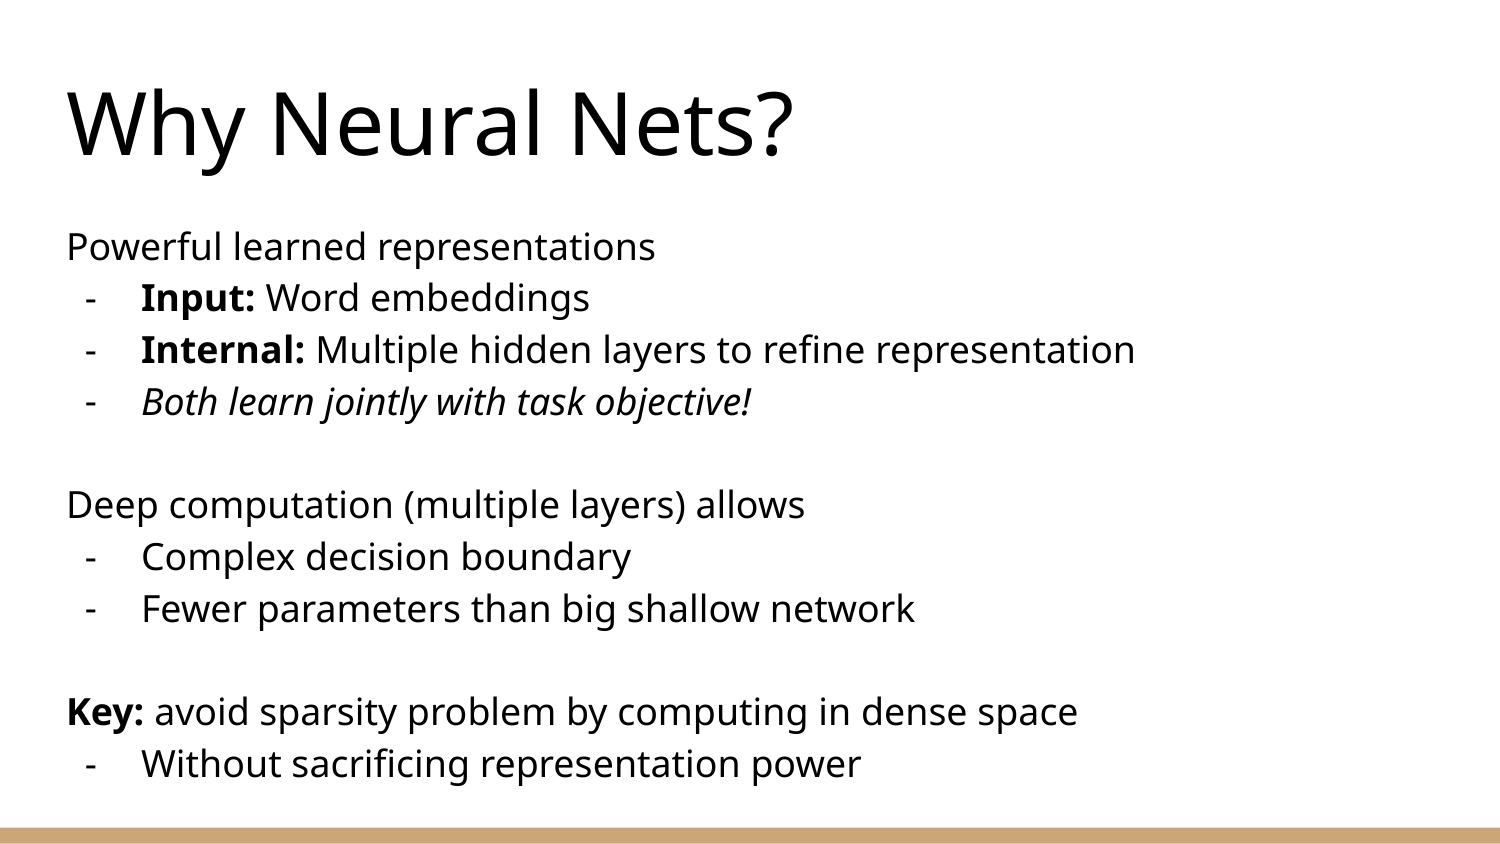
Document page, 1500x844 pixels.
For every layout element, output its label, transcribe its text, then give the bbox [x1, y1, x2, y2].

list Powerful learned representations Input: Word embeddings Internal: Multiple hidden layers to refine representation Both learn jointly with task objective! Deep computation (multiple layers) allows Complex decision boundary Fewer parameters than big shallow network Key: avoid sparsity problem by computing in dense space Without sacrificing representation power [51, 200, 1449, 752]
title Why Neural Nets? [51, 51, 1449, 189]
